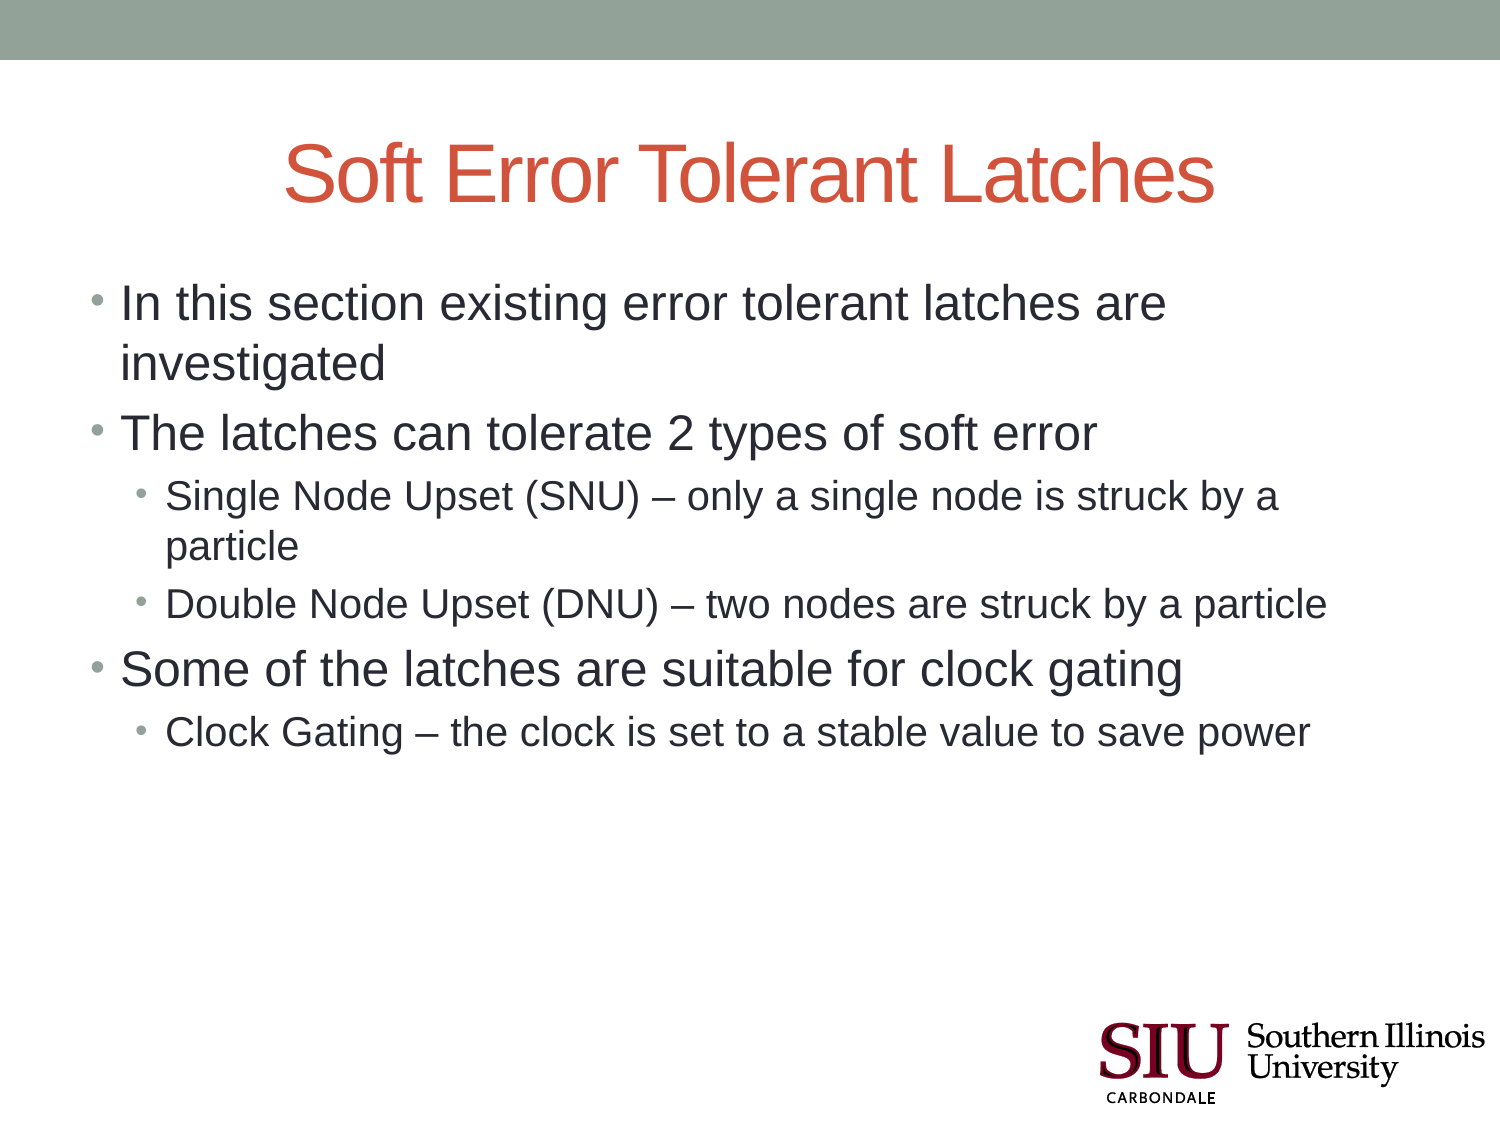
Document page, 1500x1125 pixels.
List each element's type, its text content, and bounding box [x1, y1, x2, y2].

title Soft Error Tolerant Latches [75, 87, 1425, 250]
list In this section existing error tolerant latches are investigated The latches can tolerate 2 types of soft error Single Node Upset (SNU) – only a single node is struck by a particle Double Node Upset (DNU) – two nodes are struck by a particle Some of the latches are suitable for clock gating Clock Gating – the clock is set to a stable value to save power [75, 262, 1425, 1063]
